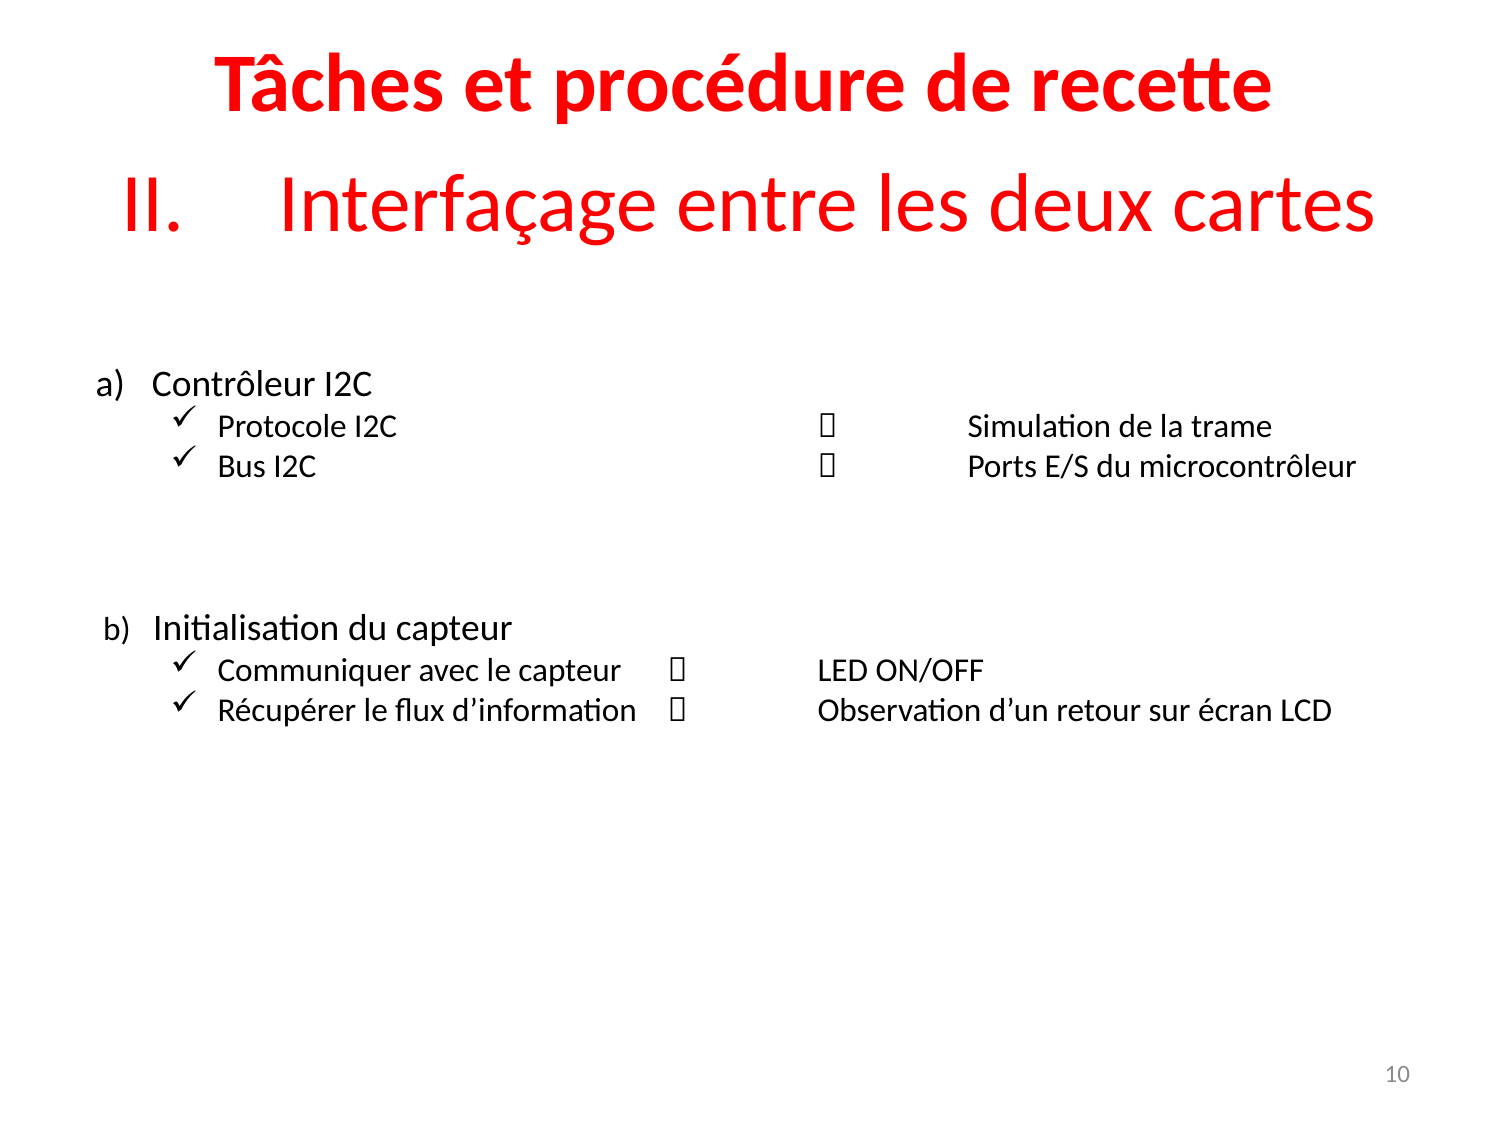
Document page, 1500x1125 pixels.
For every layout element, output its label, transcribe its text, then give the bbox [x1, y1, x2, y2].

text_box Tâches et procédure de recette [17, 21, 1471, 136]
slide_number 10 [1074, 1042, 1425, 1103]
text_box II. Interfaçage entre les deux cartes [106, 141, 1393, 301]
text_box Contrôleur I2C Protocole I2C  Simulation de la trame Bus I2C  Ports E/S du microcontrôleur b) Initialisation du capteur Communiquer avec le capteur  LED ON/OFF Récupérer le flux d’information  Observation d’un retour sur écran LCD [5, 351, 1471, 896]
